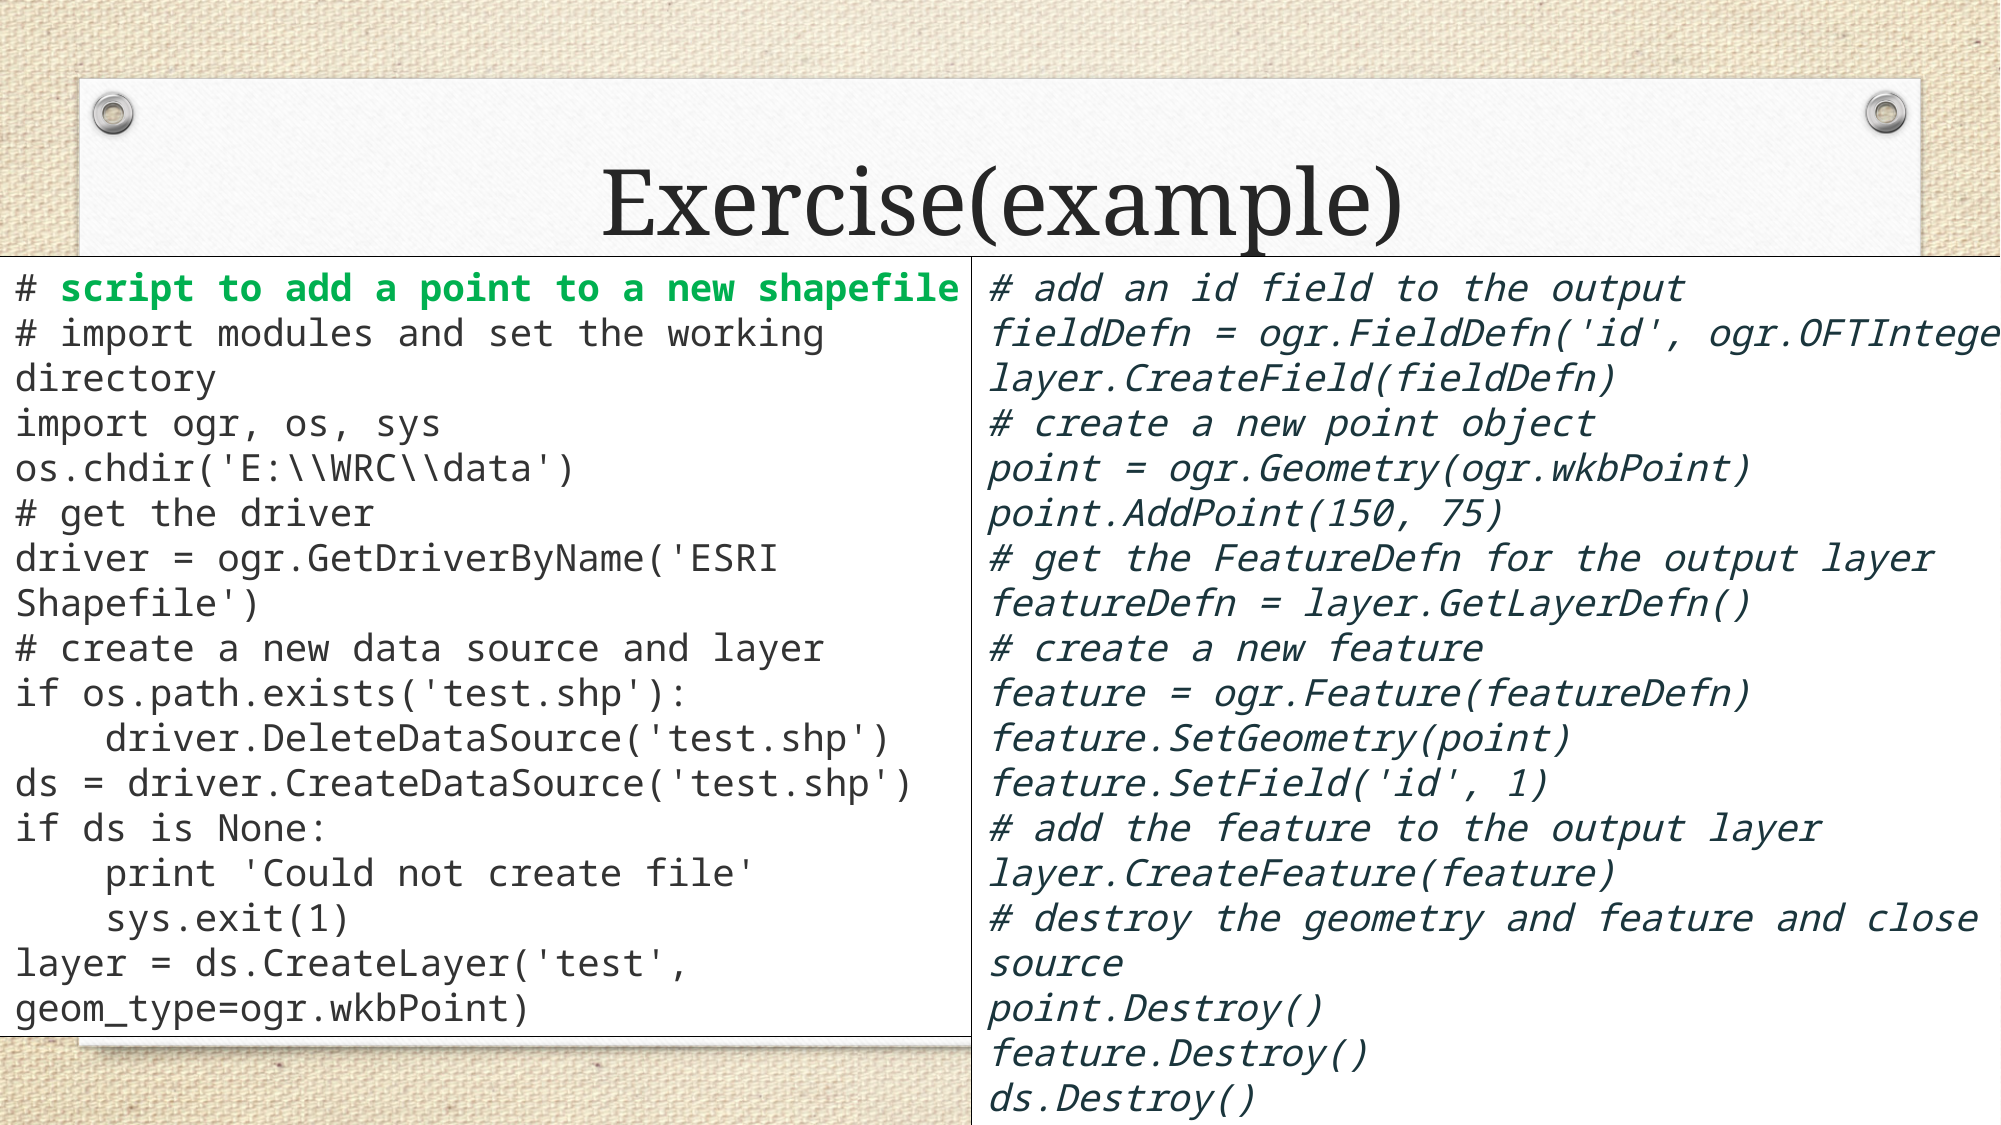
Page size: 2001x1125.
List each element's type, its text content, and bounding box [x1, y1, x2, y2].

picture [0, 0, 2001, 1125]
title Exercise(example) [215, 92, 1791, 256]
text_box # script to add a point to a new shapefile # import modules and set the working directory import ogr, os, sys os.chdir('E:\\WRC\\data') # get the driver driver = ogr.GetDriverByName('ESRI Shapefile') # create a new data source and layer if os.path.exists('test.shp'): driver.DeleteDataSource('test.shp') ds = driver.CreateDataSource('test.shp') if ds is None: print 'Could not create file' sys.exit(1) layer = ds.CreateLayer('test', geom_type=ogr.wkbPoint) [0, 256, 971, 1037]
picture [0, 1037, 971, 1125]
text_box # add an id field to the output fieldDefn = ogr.FieldDefn('id', ogr.OFTInteger) layer.CreateField(fieldDefn) # create a new point object point = ogr.Geometry(ogr.wkbPoint) point.AddPoint(150, 75) # get the FeatureDefn for the output layer featureDefn = layer.GetLayerDefn() # create a new feature feature = ogr.Feature(featureDefn) feature.SetGeometry(point) feature.SetField('id', 1) # add the feature to the output layer layer.CreateFeature(feature) # destroy the geometry and feature and close the data source point.Destroy() feature.Destroy() ds.Destroy() [971, 256, 2000, 1125]
